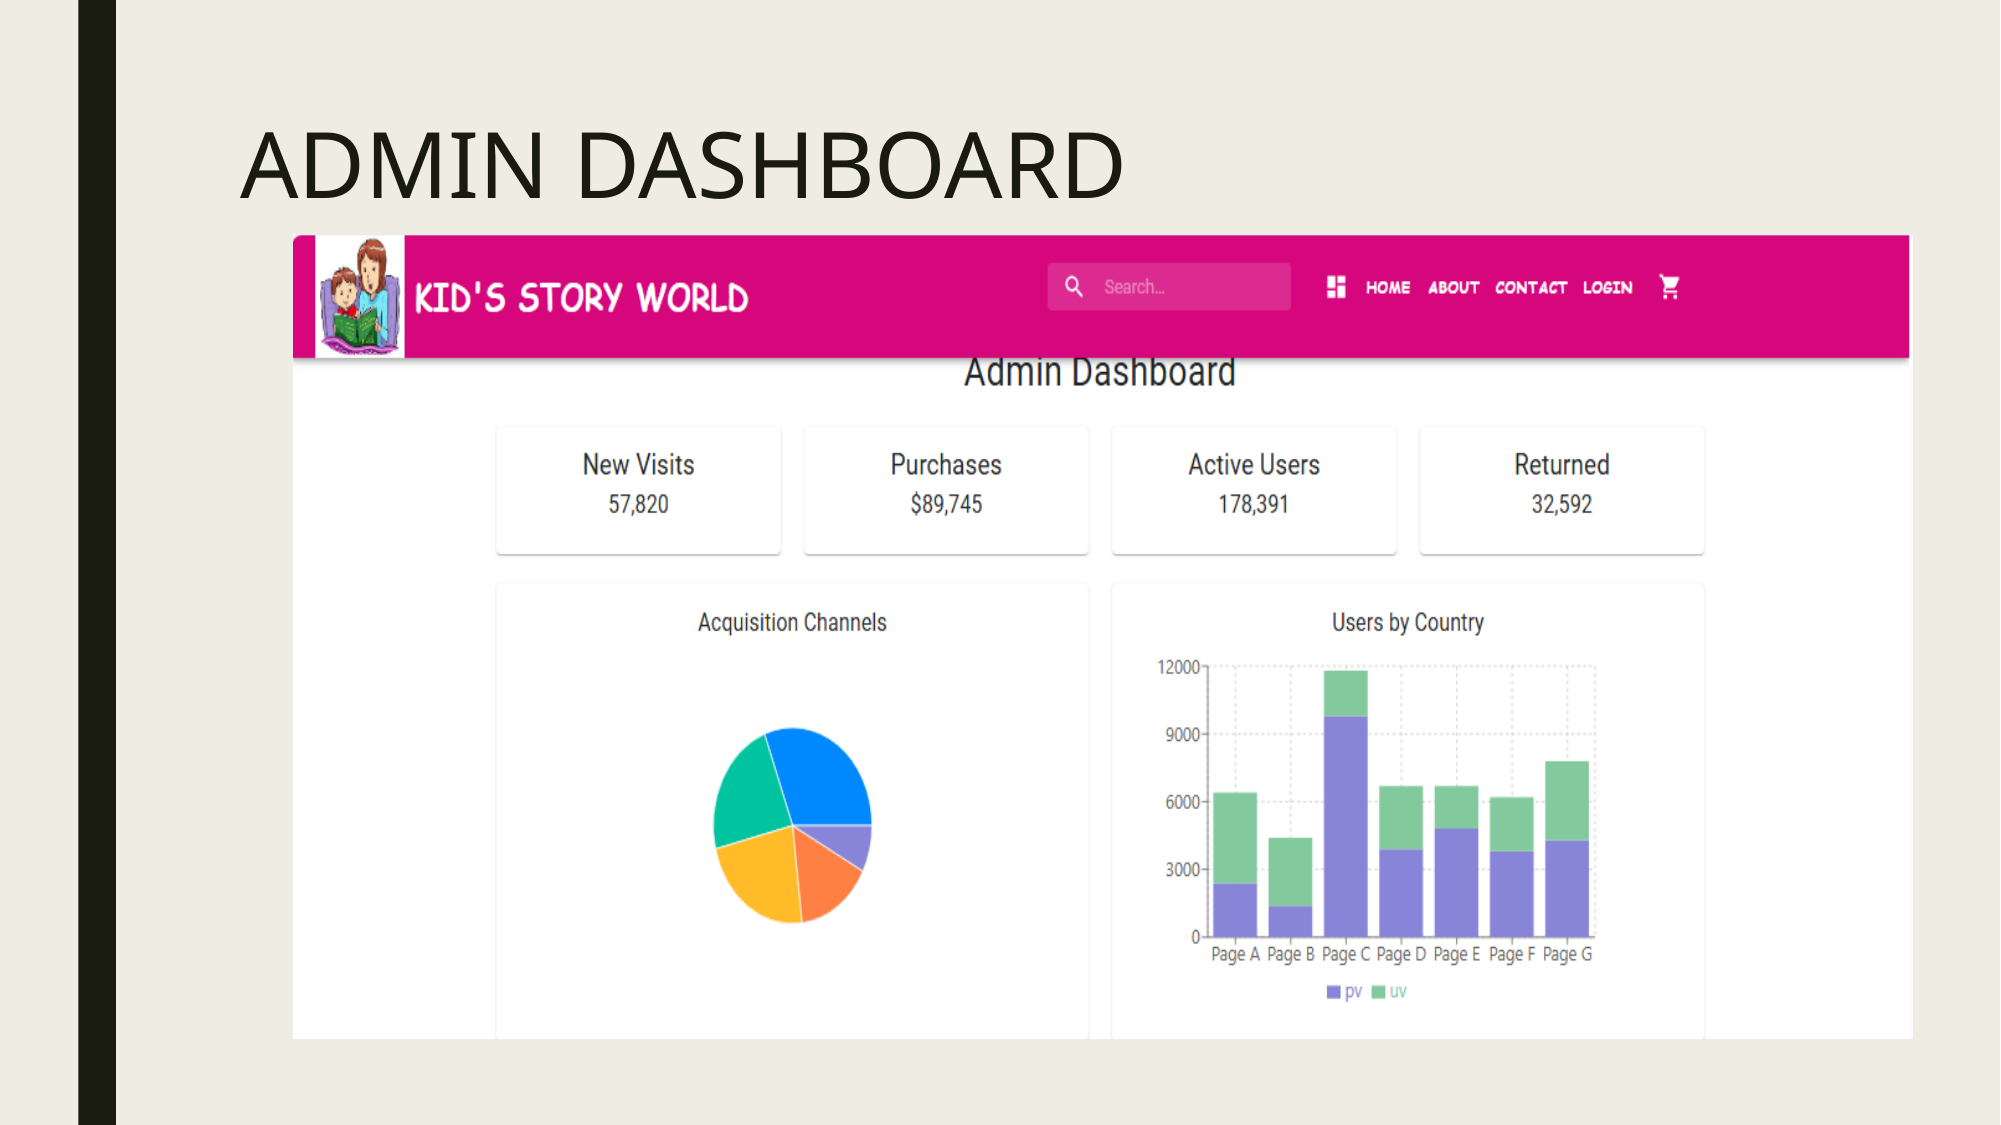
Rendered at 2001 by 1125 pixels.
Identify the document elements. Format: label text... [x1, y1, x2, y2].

title ADMIN DASHBOARD [225, 112, 1800, 357]
picture [293, 234, 1913, 1039]
